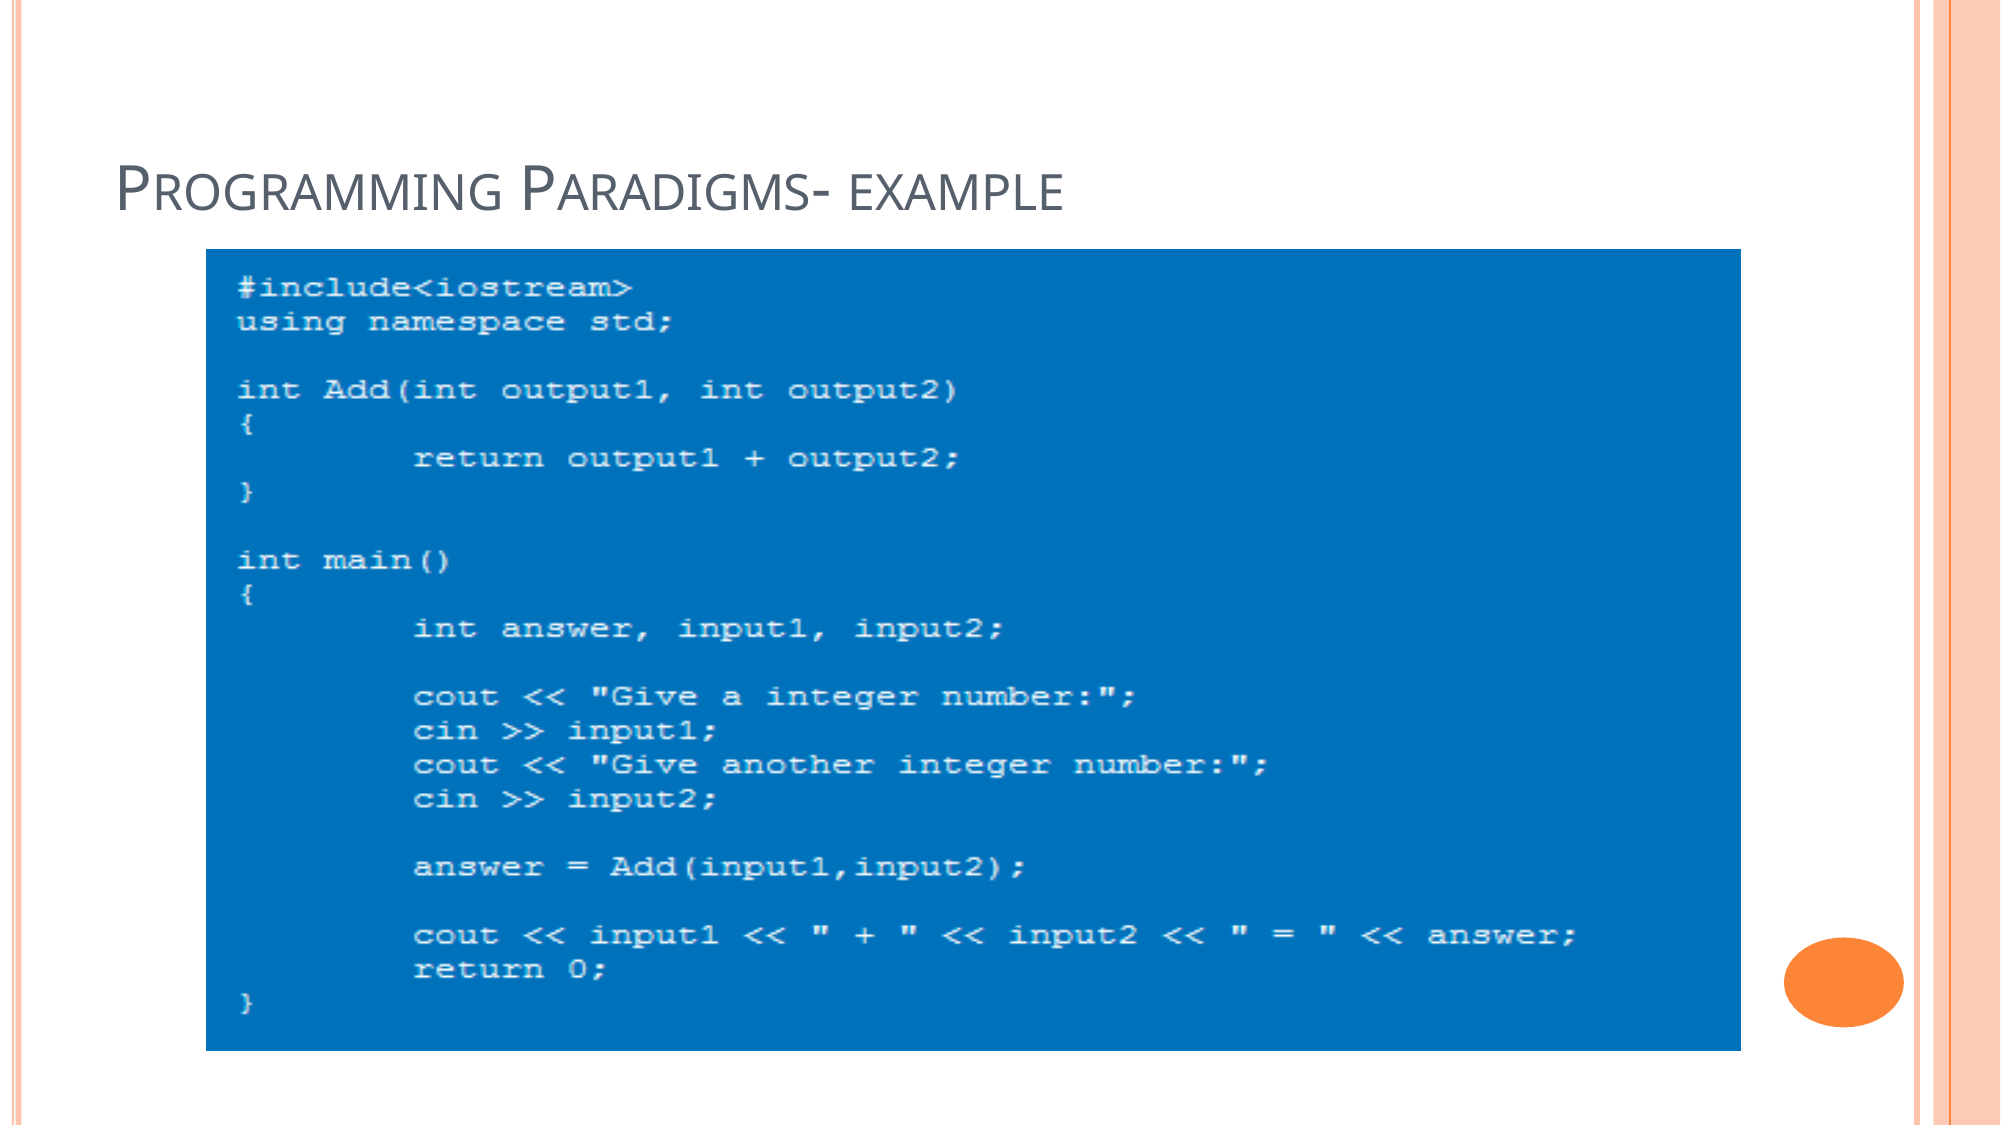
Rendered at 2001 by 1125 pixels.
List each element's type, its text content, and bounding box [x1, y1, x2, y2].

picture [206, 249, 1741, 1052]
title PROGRAMMING PARADIGMS- EXAMPLE [112, 146, 1110, 337]
